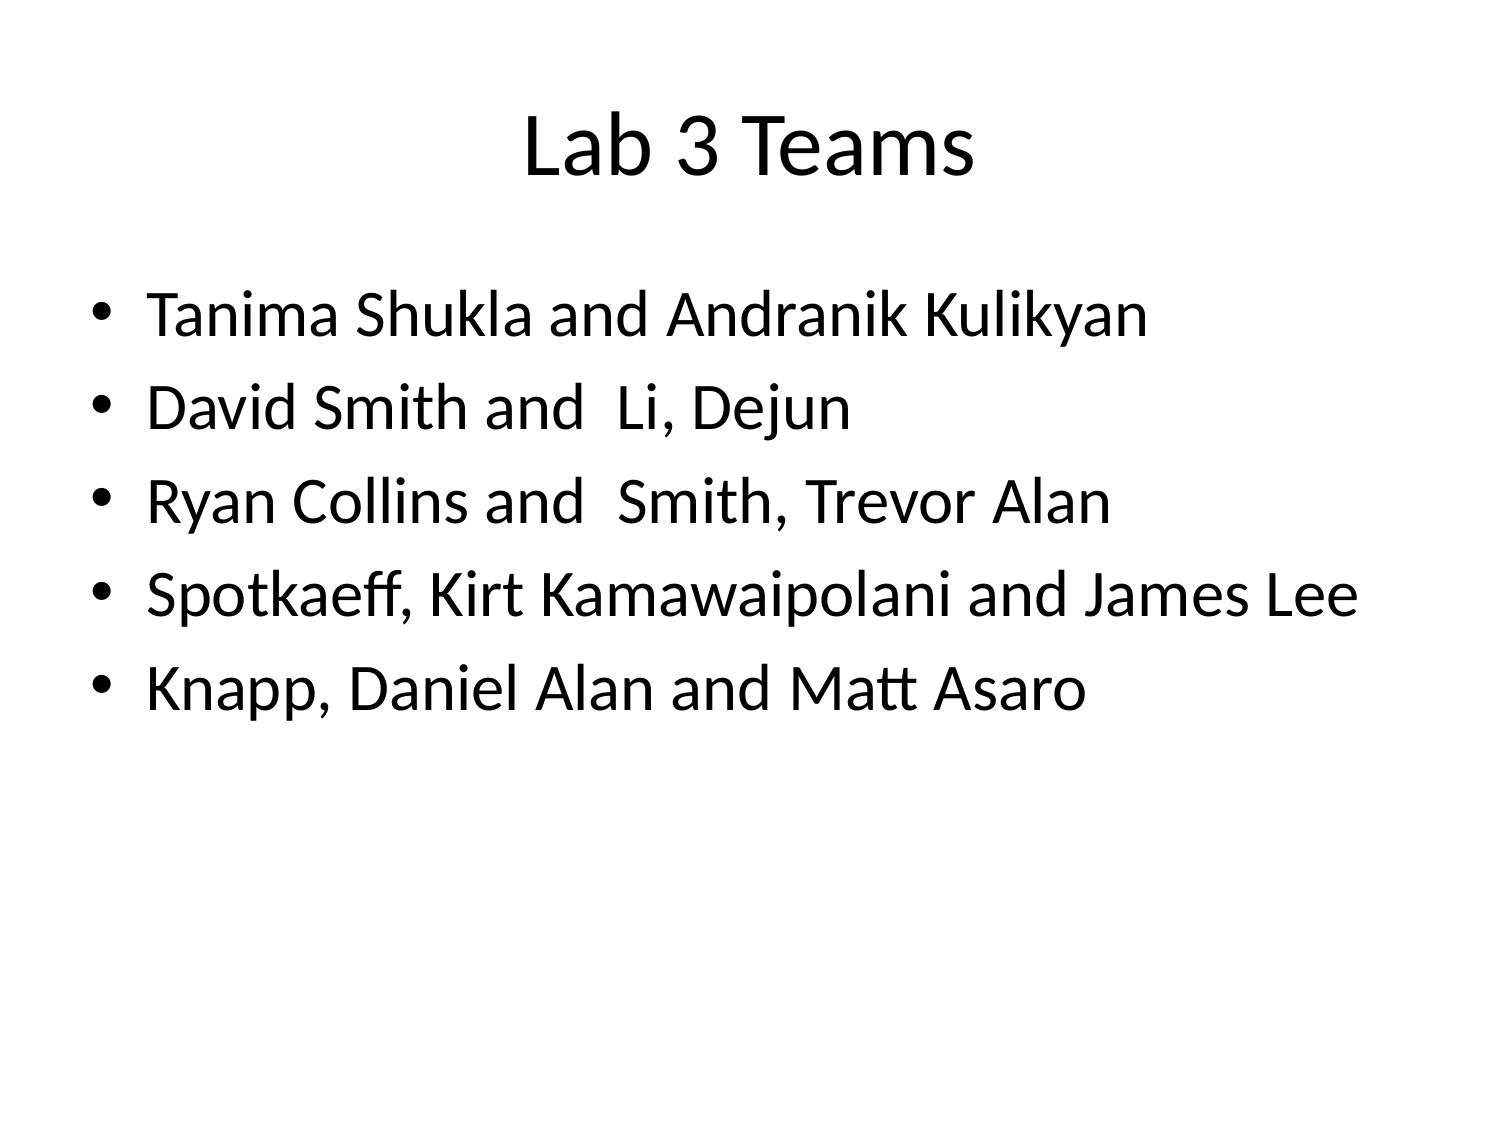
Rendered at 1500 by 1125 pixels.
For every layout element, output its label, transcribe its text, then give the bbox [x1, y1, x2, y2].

title Lab 3 Teams [75, 45, 1425, 233]
list Tanima Shukla and Andranik Kulikyan David Smith and Li, Dejun Ryan Collins and Smith, Trevor Alan Spotkaeff, Kirt Kamawaipolani and James Lee Knapp, Daniel Alan and Matt Asaro [75, 262, 1425, 1005]
